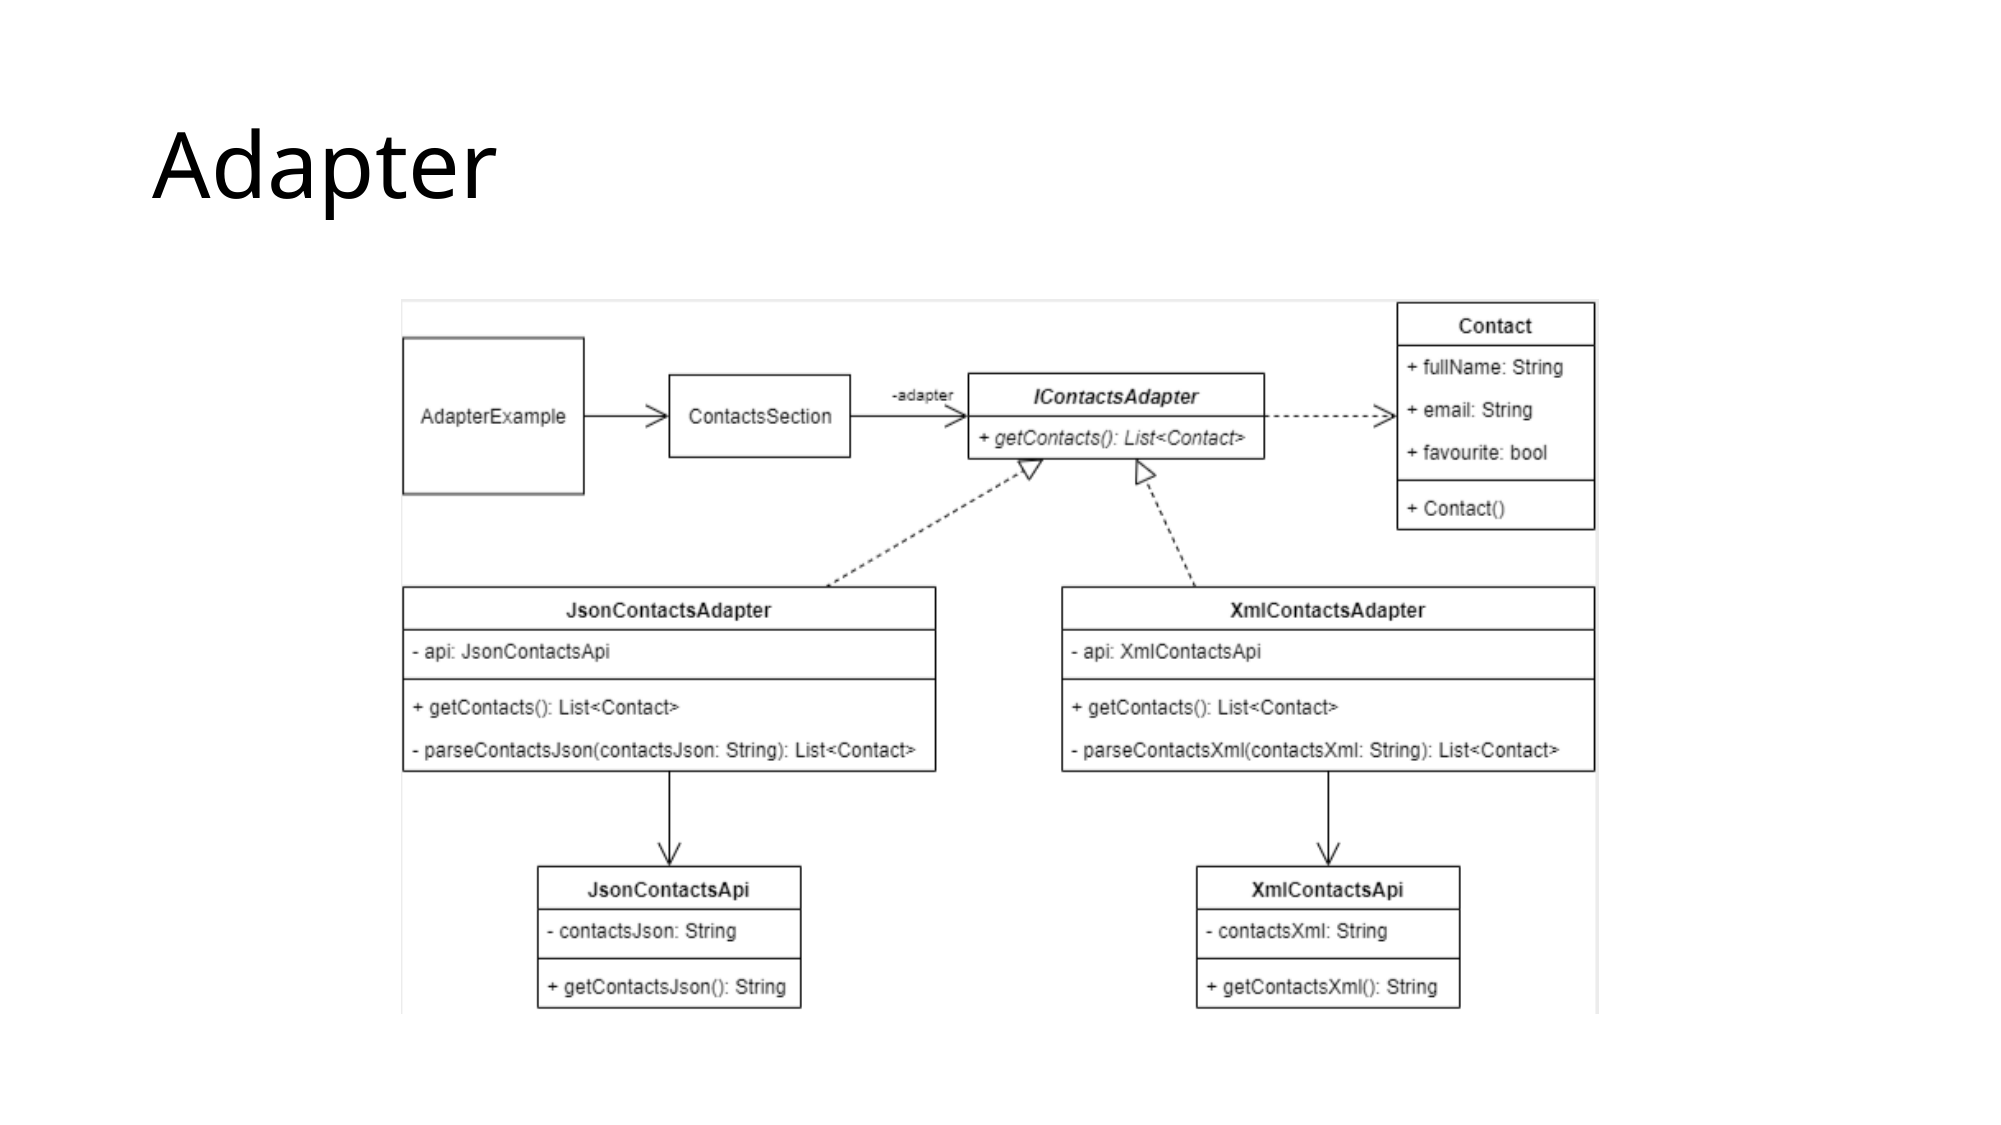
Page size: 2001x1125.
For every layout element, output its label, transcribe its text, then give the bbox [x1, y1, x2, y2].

title Adapter [137, 59, 1863, 278]
picture [401, 299, 1599, 1014]
